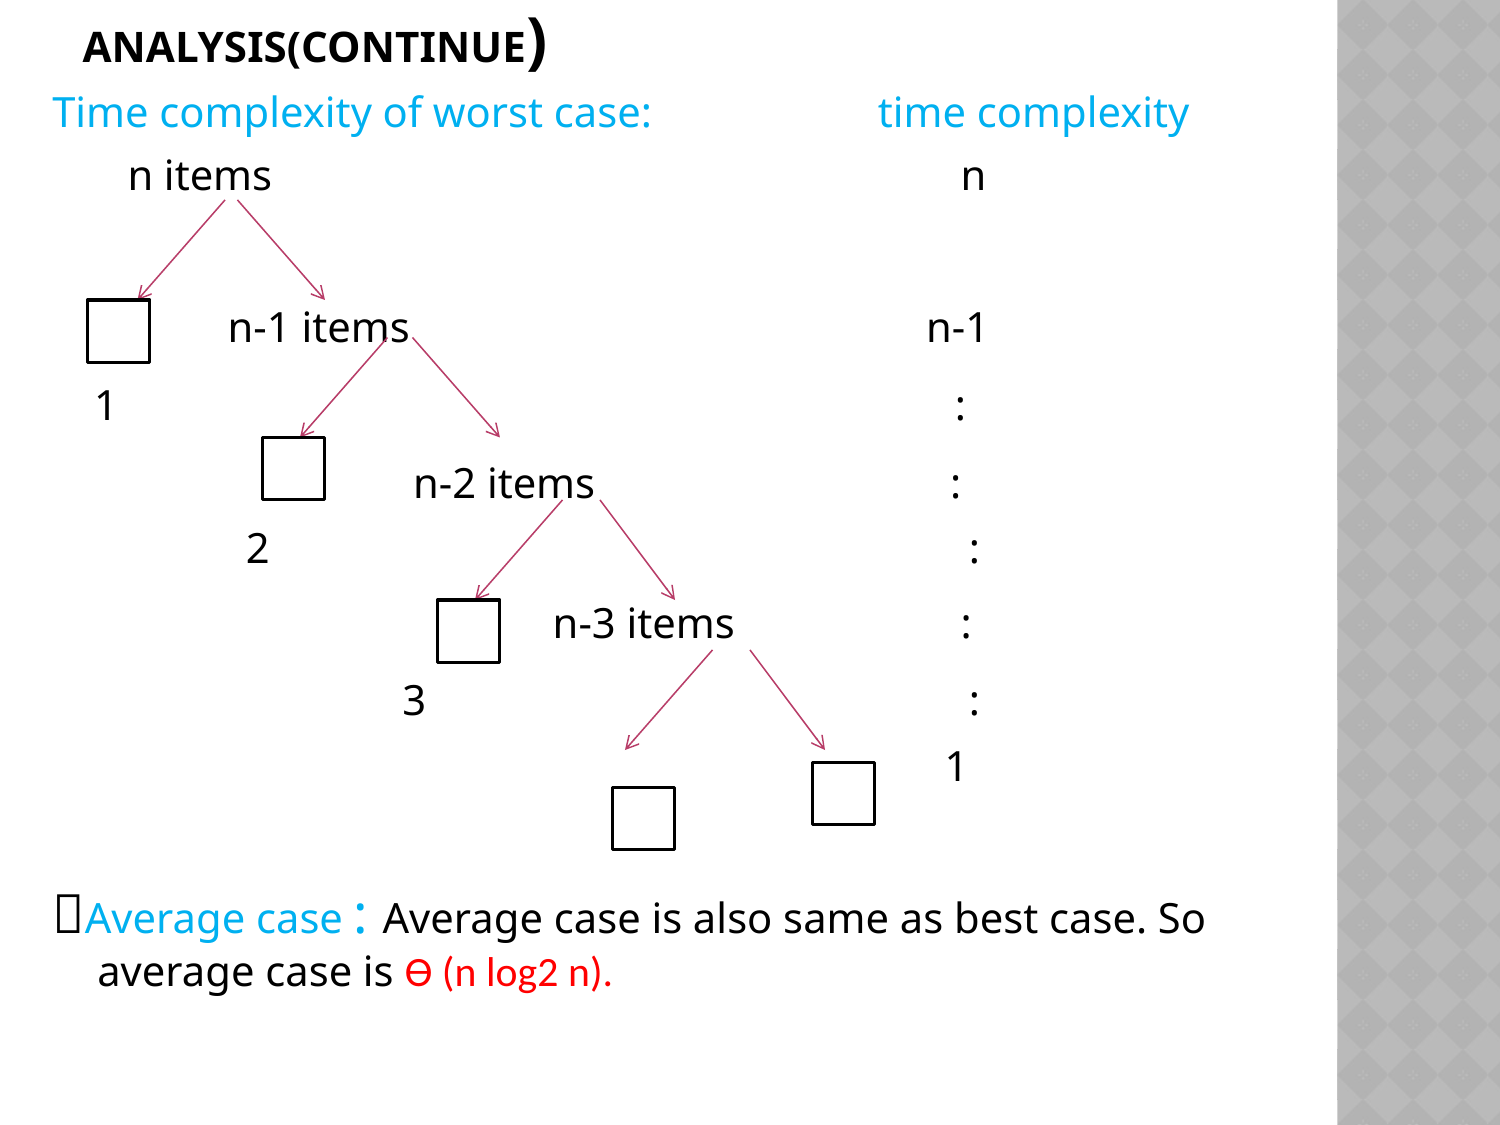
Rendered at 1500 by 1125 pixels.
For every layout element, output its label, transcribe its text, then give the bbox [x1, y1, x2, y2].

text_box [86, 298, 151, 364]
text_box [299, 337, 388, 438]
text_box [436, 598, 501, 664]
text_box [611, 786, 676, 851]
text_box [474, 499, 563, 601]
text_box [412, 337, 501, 438]
title Analysis(continue) [75, 0, 863, 75]
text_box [137, 199, 226, 301]
text_box [811, 761, 876, 826]
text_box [237, 199, 326, 301]
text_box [599, 499, 676, 601]
list Time complexity of worst case: time complexity n items n n-1 items n-1 1 : n-2 items : 2 : n-3 items : 3 : 1 Average case : Average case is also same as best case. So average case is Ɵ (n log2 n). [37, 78, 1313, 1050]
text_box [749, 649, 826, 751]
text_box [261, 436, 326, 501]
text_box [624, 649, 713, 751]
